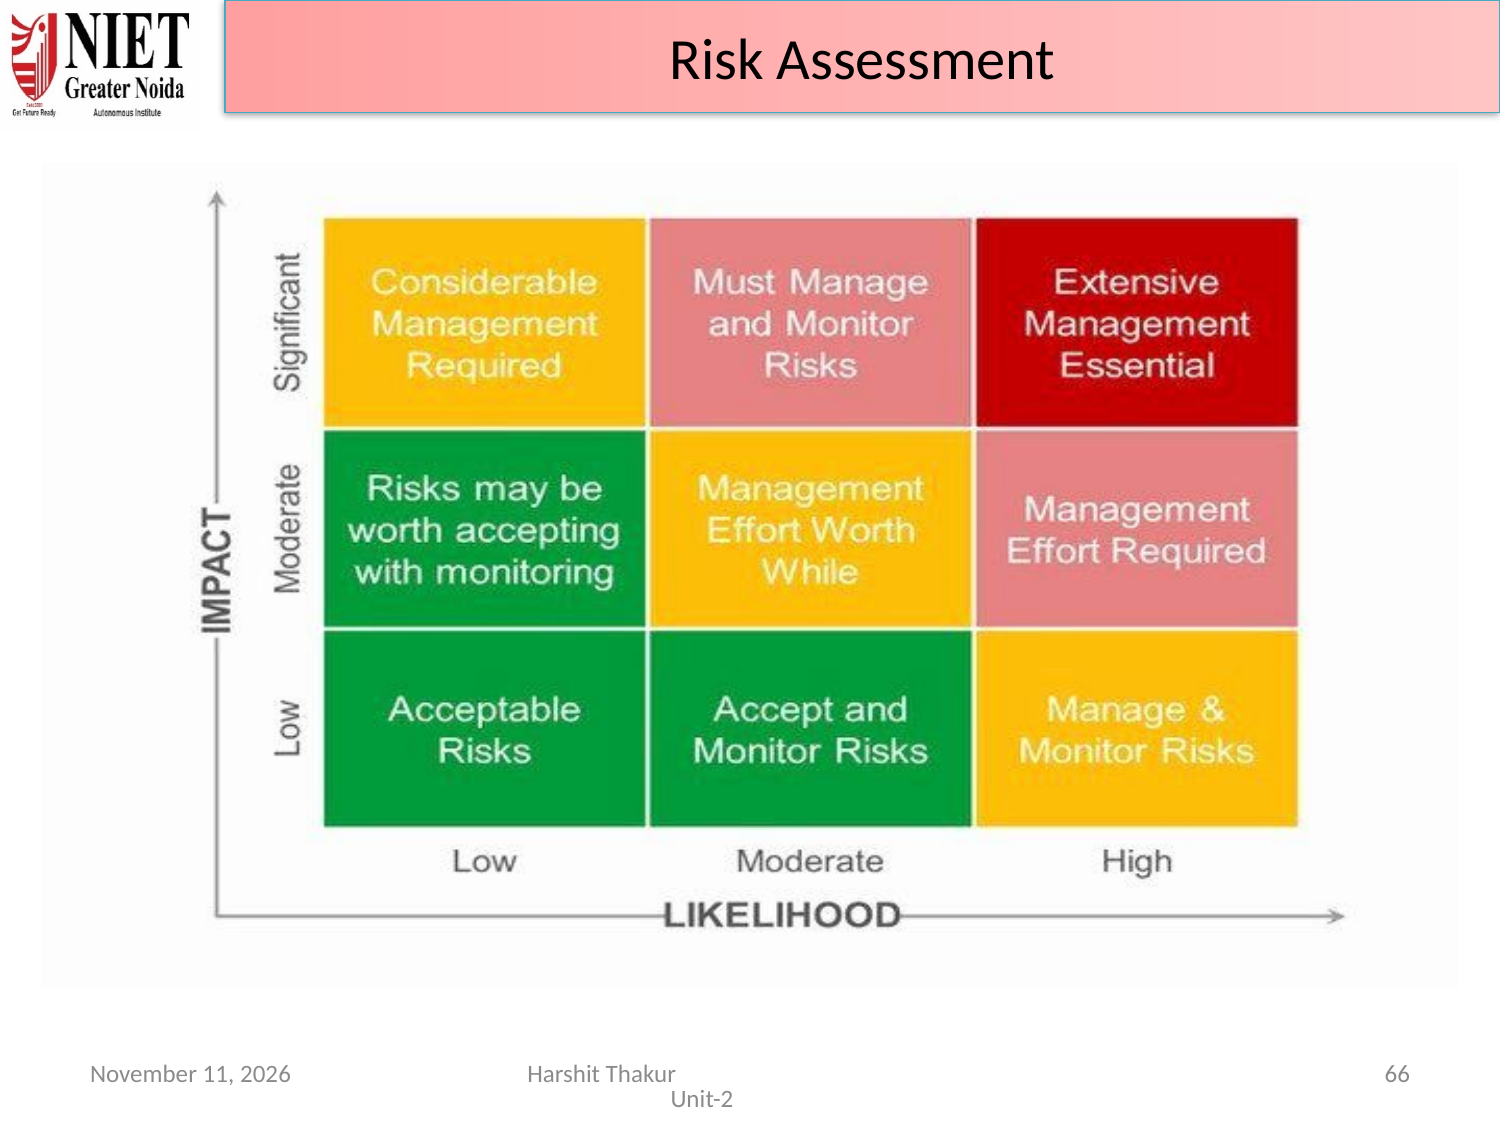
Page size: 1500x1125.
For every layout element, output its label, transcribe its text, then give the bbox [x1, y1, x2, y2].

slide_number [75, 1042, 425, 1103]
picture [0, 0, 200, 131]
picture [41, 162, 1459, 988]
footer Harshit Thakur Unit-2 [512, 1042, 988, 1103]
text_box Risk Assessment [224, 0, 1500, 113]
slide_number 66 [1074, 1042, 1425, 1103]
